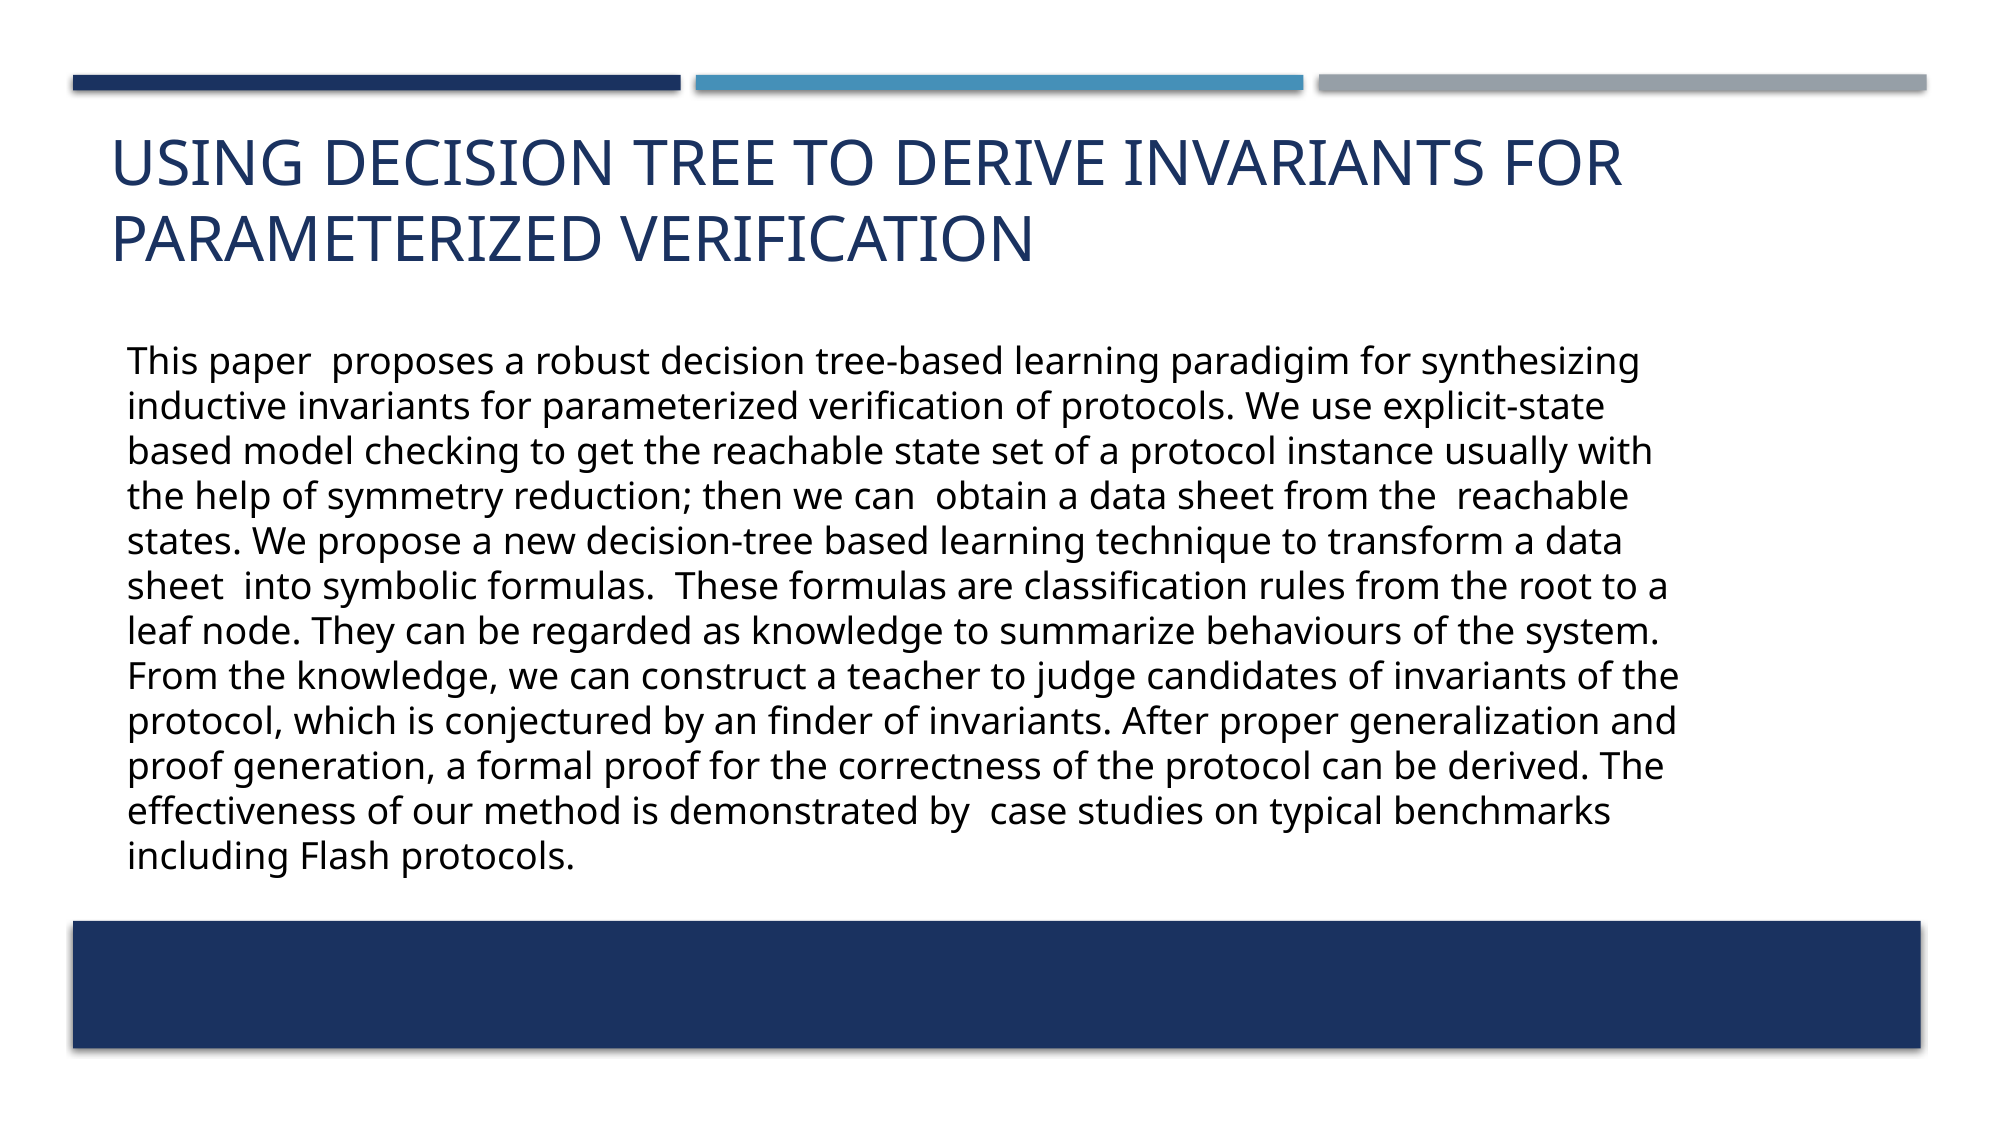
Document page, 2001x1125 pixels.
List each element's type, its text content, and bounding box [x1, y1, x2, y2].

text_box USING Decision tree to Derive INVARIANTS FOR parameterized verification [95, 115, 1905, 282]
text_box This paper proposes a robust decision tree-based learning paradigim for synthesizing inductive invariants for parameterized verification of protocols. We use explicit-state based model checking to get the reachable state set of a protocol instance usually with the help of symmetry reduction; then we can obtain a data sheet from the reachable states. We propose a new decision-tree based learning technique to transform a data sheet into symbolic formulas. These formulas are classification rules from the root to a leaf node. They can be regarded as knowledge to summarize behaviours of the system. From the knowledge, we can construct a teacher to judge candidates of invariants of the protocol, which is conjectured by an finder of invariants. After proper generalization and proof generation, a formal proof for the correctness of the protocol can be derived. The effectiveness of our method is demonstrated by case studies on typical benchmarks including Flash protocols. [112, 329, 1708, 885]
